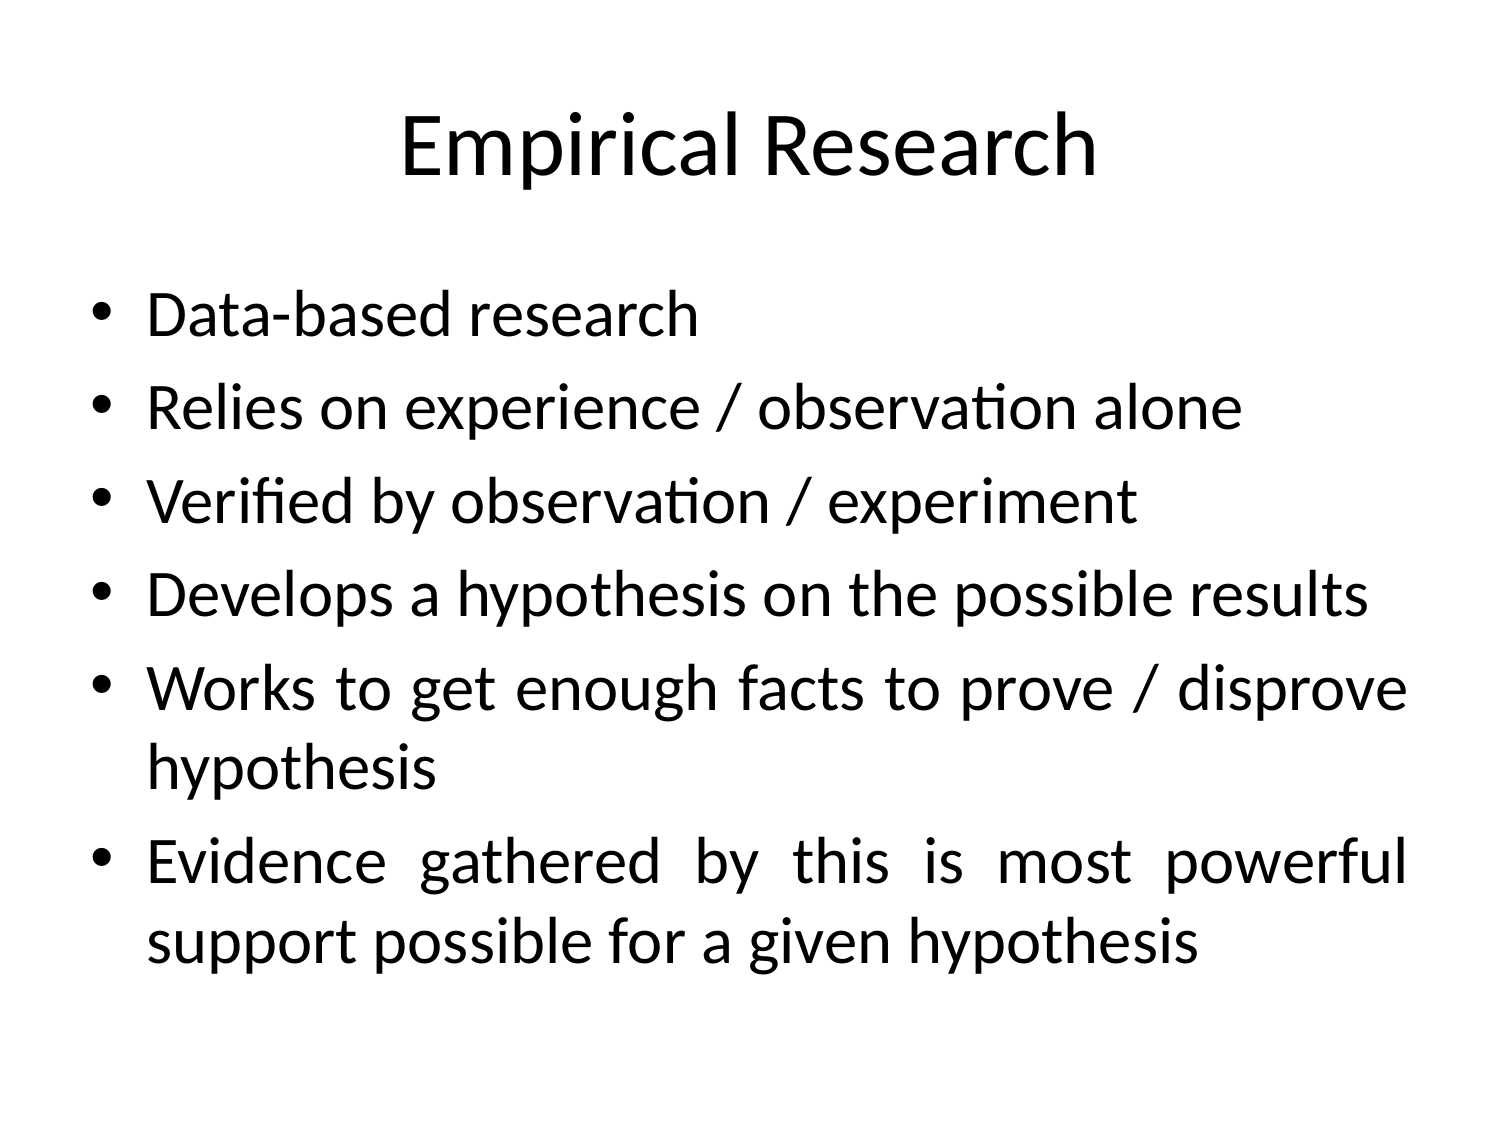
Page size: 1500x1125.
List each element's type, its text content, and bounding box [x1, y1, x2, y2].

title Empirical Research [75, 45, 1425, 233]
list Data-based research Relies on experience / observation alone Verified by observation / experiment Develops a hypothesis on the possible results Works to get enough facts to prove / disprove hypothesis Evidence gathered by this is most powerful support possible for a given hypothesis [75, 262, 1425, 1005]
